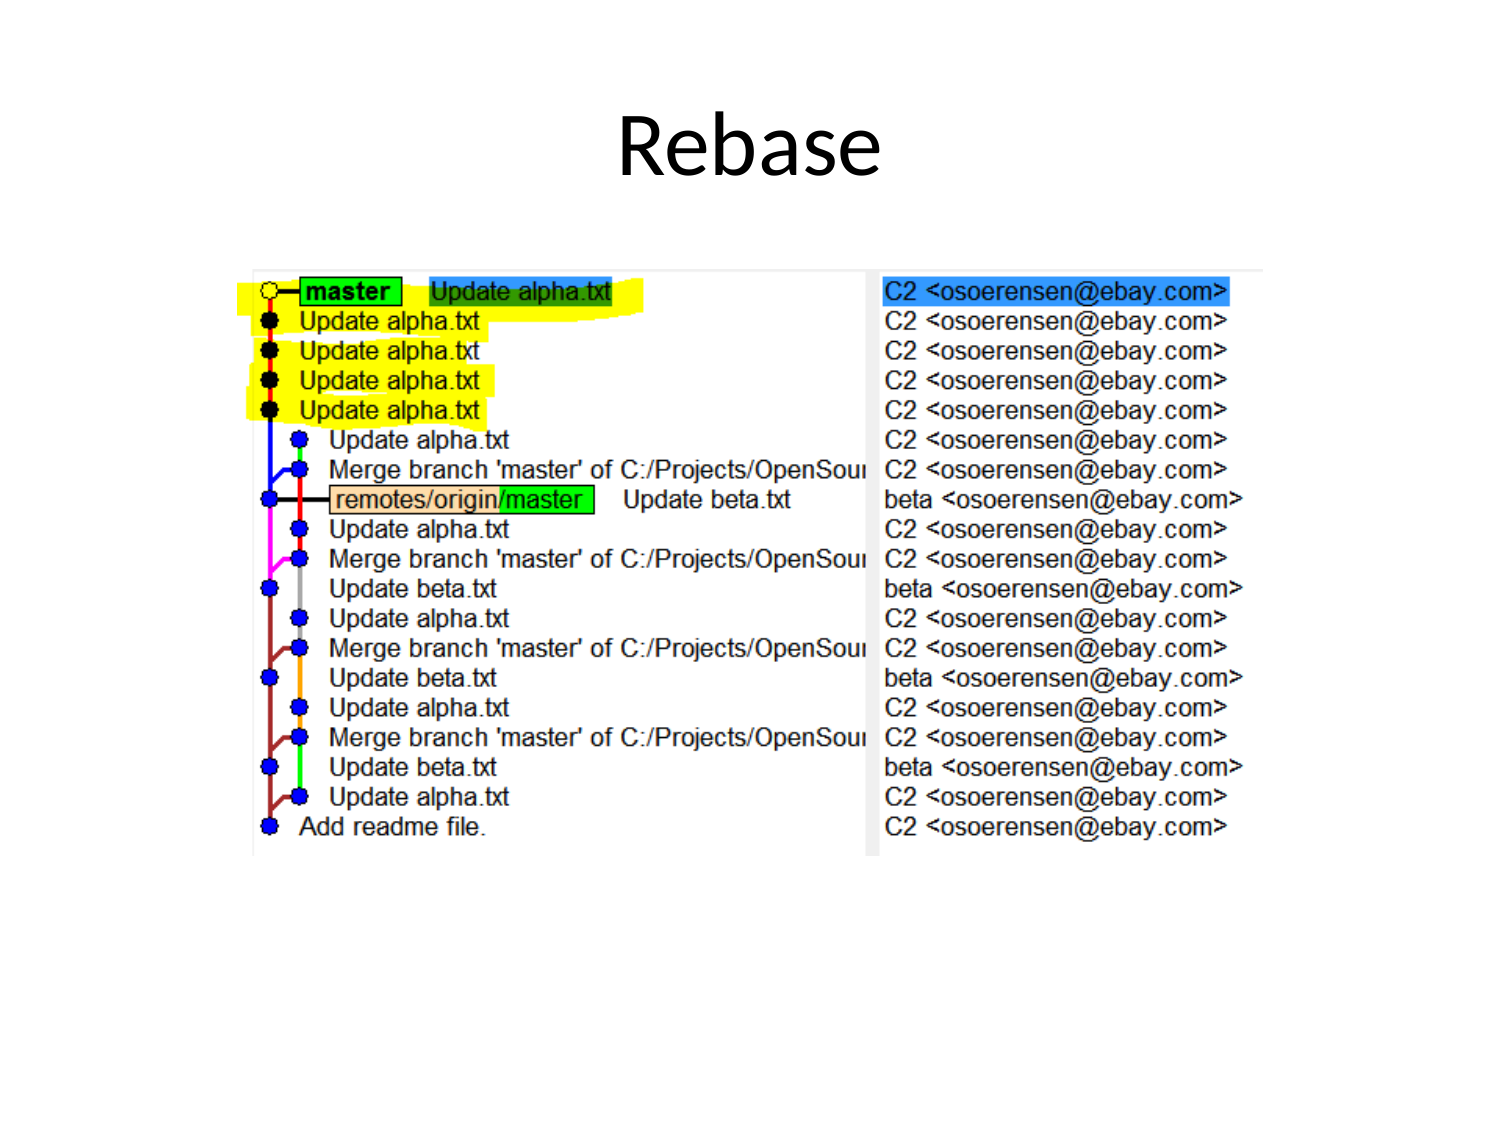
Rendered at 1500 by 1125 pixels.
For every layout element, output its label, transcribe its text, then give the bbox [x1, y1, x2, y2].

picture [237, 269, 1263, 856]
title Rebase [75, 45, 1425, 233]
